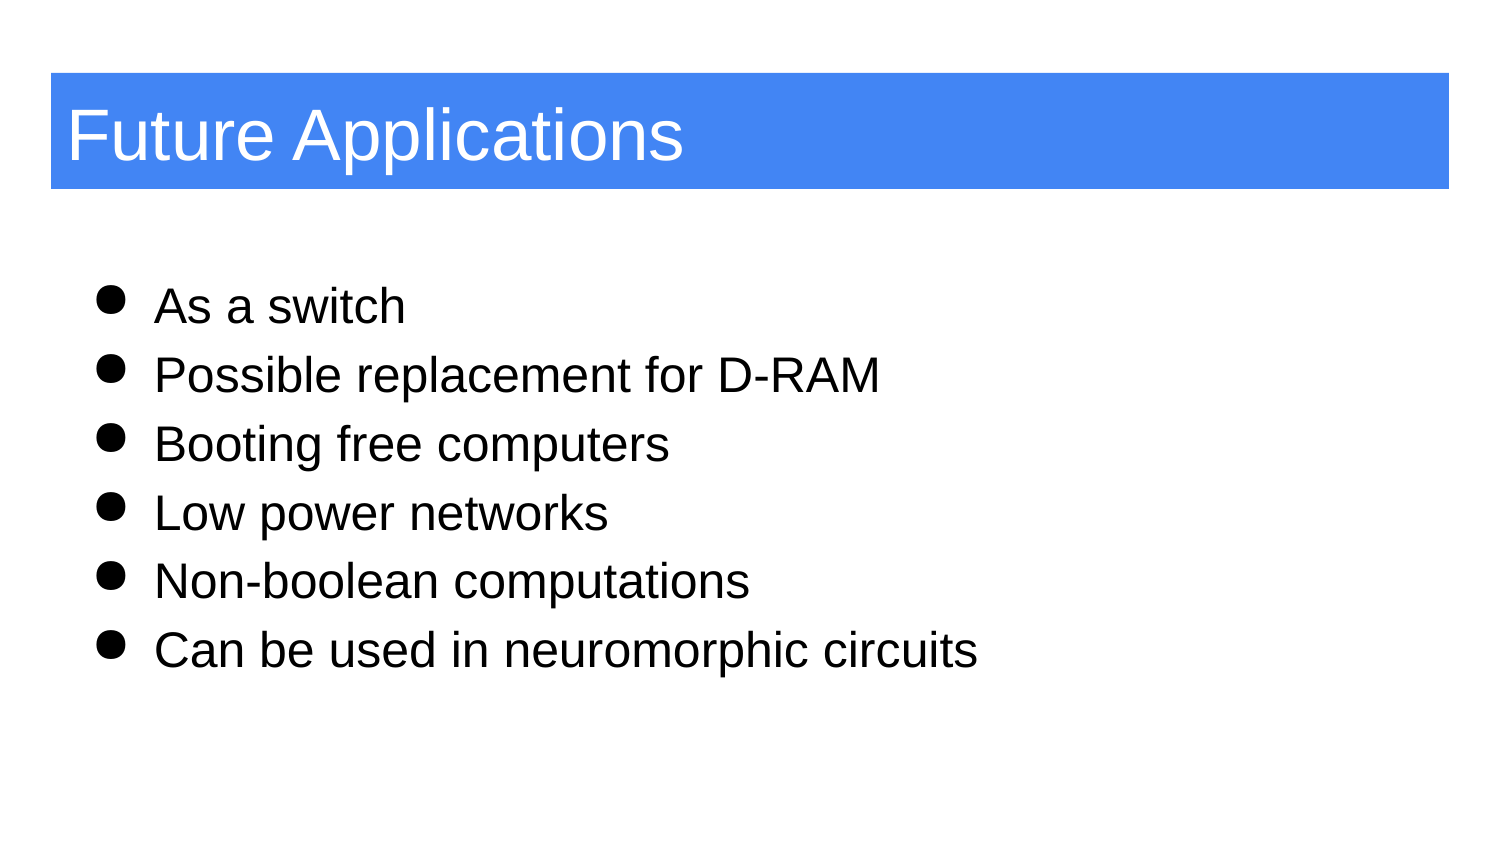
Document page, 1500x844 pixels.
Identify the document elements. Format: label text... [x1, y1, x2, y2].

list As a switch Possible replacement for D-RAM Booting free computers Low power networks Non-boolean computations Can be used in neuromorphic circuits [63, 189, 1462, 750]
title Future Applications [51, 72, 1449, 189]
